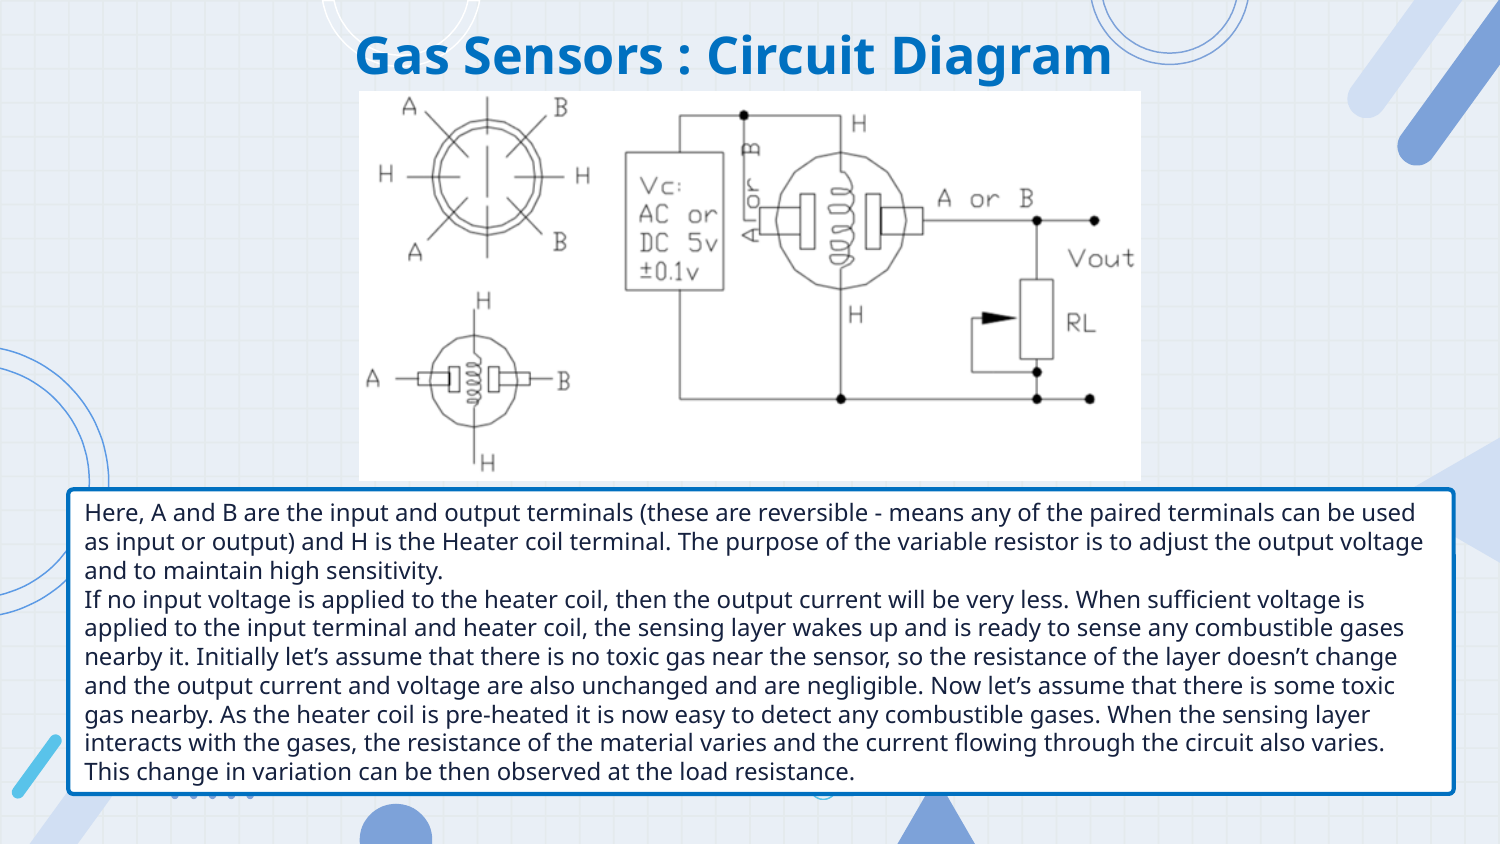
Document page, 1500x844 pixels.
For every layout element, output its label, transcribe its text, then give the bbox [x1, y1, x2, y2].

text_box Here, A and B are the input and output terminals (these are reversible - means any of the paired terminals can be used as input or output) and H is the Heater coil terminal. The purpose of the variable resistor is to adjust the output voltage and to maintain high sensitivity. If no input voltage is applied to the heater coil, then the output current will be very less. When sufficient voltage is applied to the input terminal and heater coil, the sensing layer wakes up and is ready to sense any combustible gases nearby it. Initially let’s assume that there is no toxic gas near the sensor, so the resistance of the layer doesn’t change and the output current and voltage are also unchanged and are negligible. Now let’s assume that there is some toxic gas nearby. As the heater coil is pre-heated it is now easy to detect any combustible gases. When the sensing layer interacts with the gases, the resistance of the material varies and the current flowing through the circuit also varies. This change in variation can be then observed at the load resistance. [66, 487, 1456, 797]
title Gas Sensors : Circuit Diagram [297, 0, 1171, 101]
picture [359, 91, 1141, 482]
